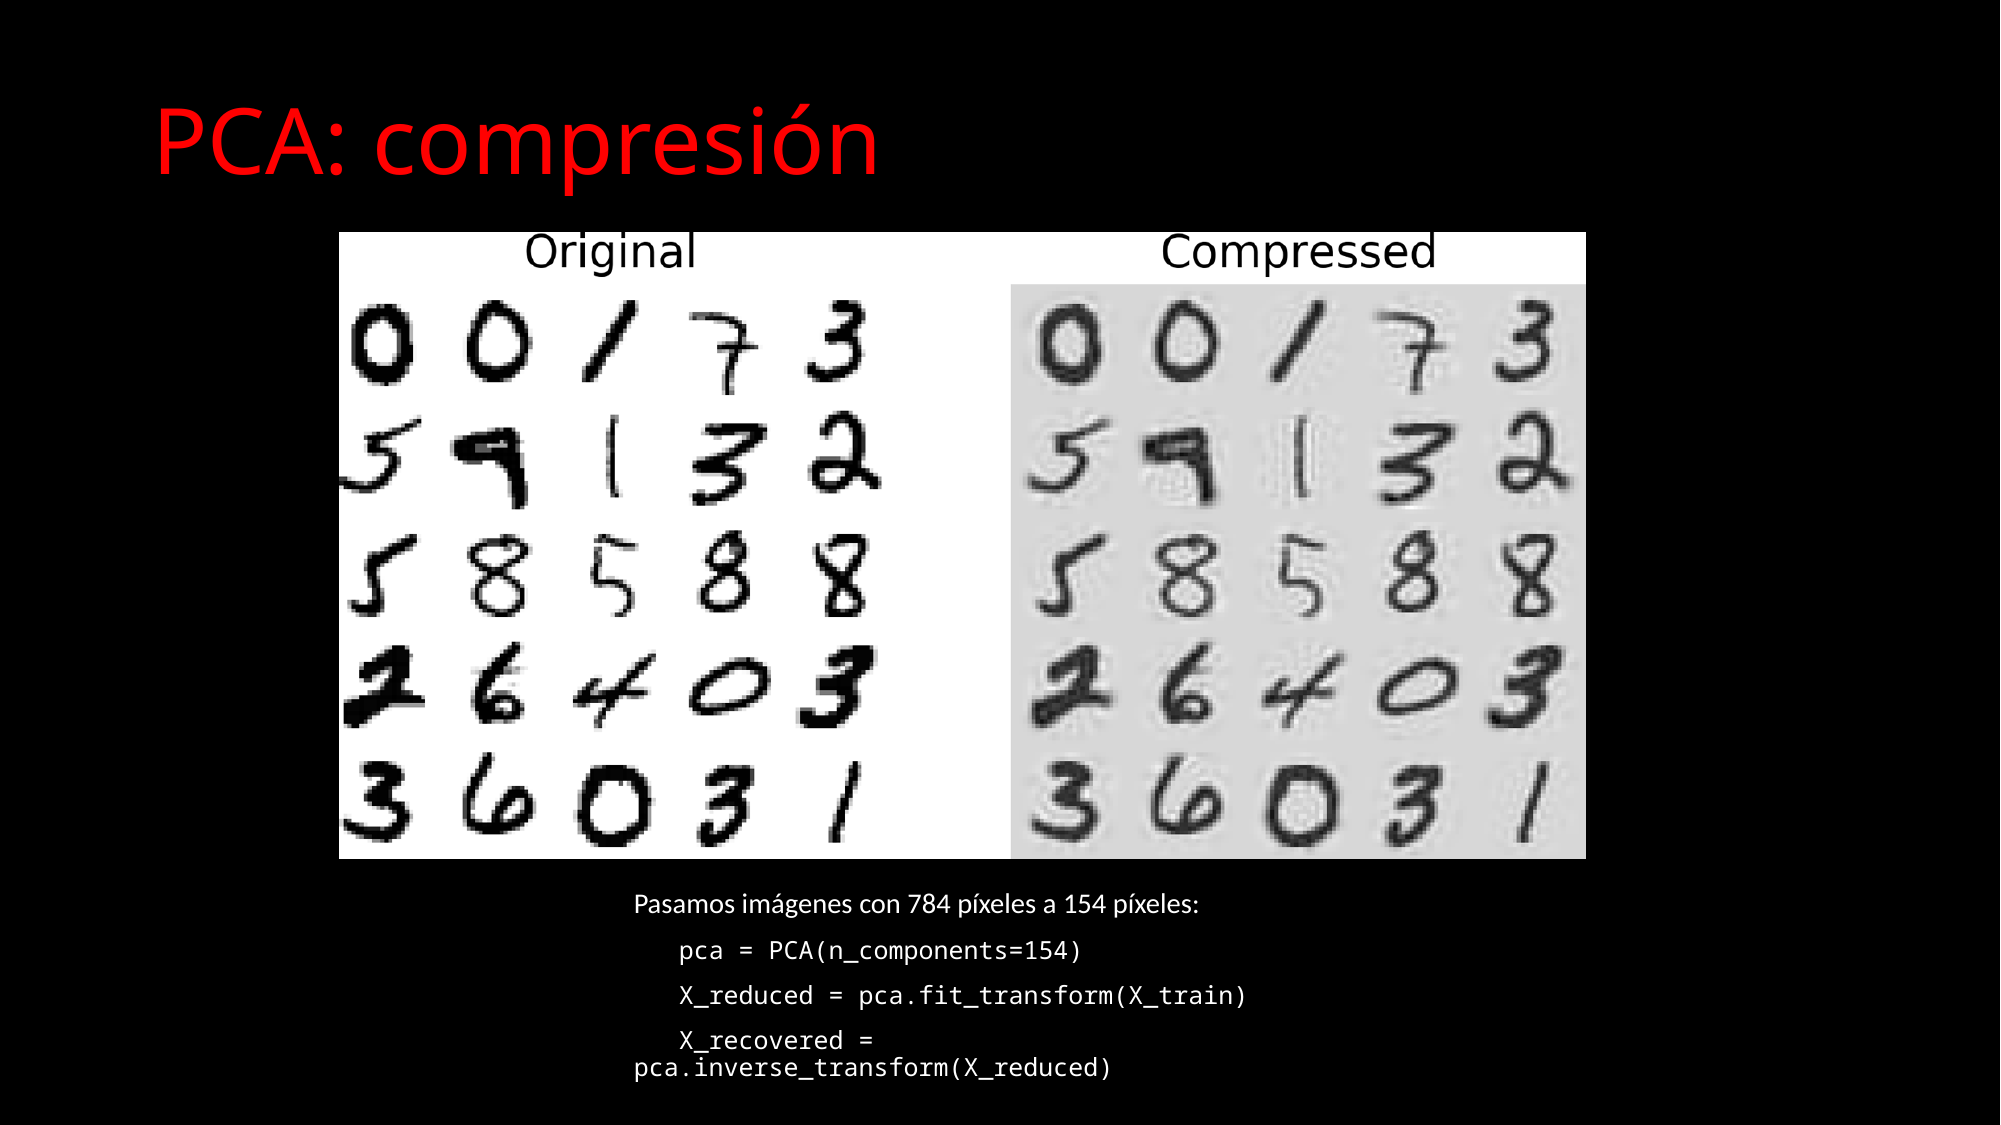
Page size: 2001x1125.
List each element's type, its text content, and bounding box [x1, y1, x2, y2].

picture [339, 232, 1586, 859]
title PCA: compresión [137, 80, 1788, 209]
list Pasamos imágenes con 784 píxeles a 154 píxeles: pca = PCA(n_components=154) X_reduced = pca.fit_transform(X_train) X_recovered = pca.inverse_transform(X_reduced) [618, 881, 1382, 1091]
